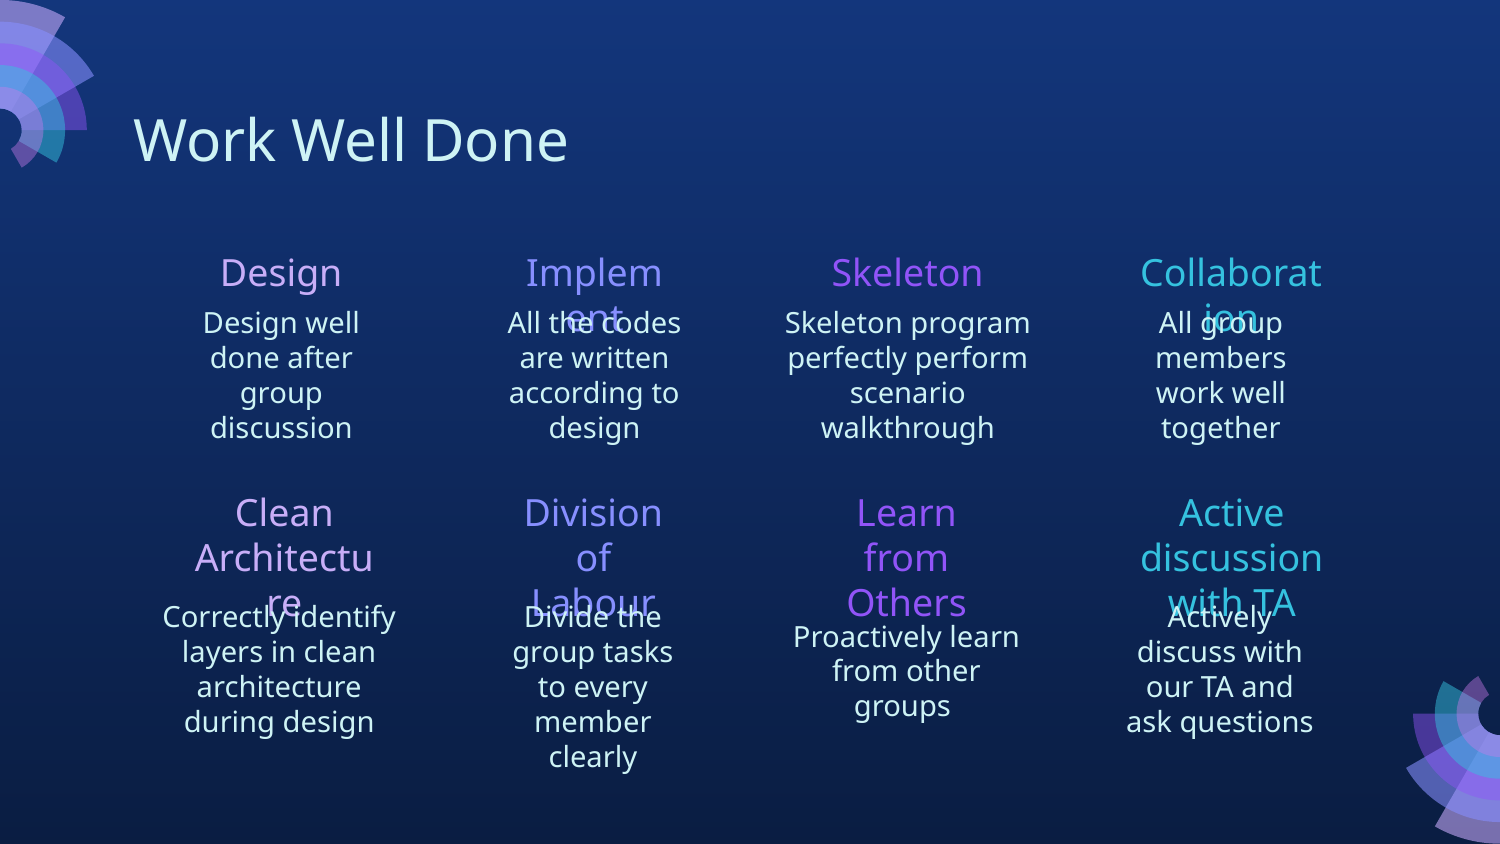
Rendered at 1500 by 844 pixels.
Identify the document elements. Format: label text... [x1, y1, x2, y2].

subtitle Correctly identify layers in clean architecture during design [138, 583, 421, 717]
subtitle Actively discuss with our TA and ask questions [1110, 583, 1330, 717]
subtitle Proactively learn from other groups [765, 602, 1048, 737]
subtitle Divide the group tasks to every member clearly [483, 583, 703, 717]
subtitle All the codes are written according to design [485, 289, 704, 423]
subtitle Implement [502, 233, 687, 289]
subtitle Design [189, 233, 374, 289]
subtitle All group members work well together [1111, 289, 1331, 423]
subtitle Learn from Others [814, 473, 999, 552]
subtitle Design well done after group discussion [159, 289, 404, 423]
title Work Well Done [118, 88, 1382, 183]
subtitle Skeleton [815, 233, 1000, 289]
subtitle Collaboration [1121, 233, 1341, 312]
subtitle Skeleton program perfectly perform scenario walkthrough [766, 289, 1050, 423]
subtitle Active discussion with TA [1099, 473, 1365, 552]
subtitle Division of Labour [501, 473, 686, 552]
subtitle Clean Architecture [175, 473, 394, 552]
